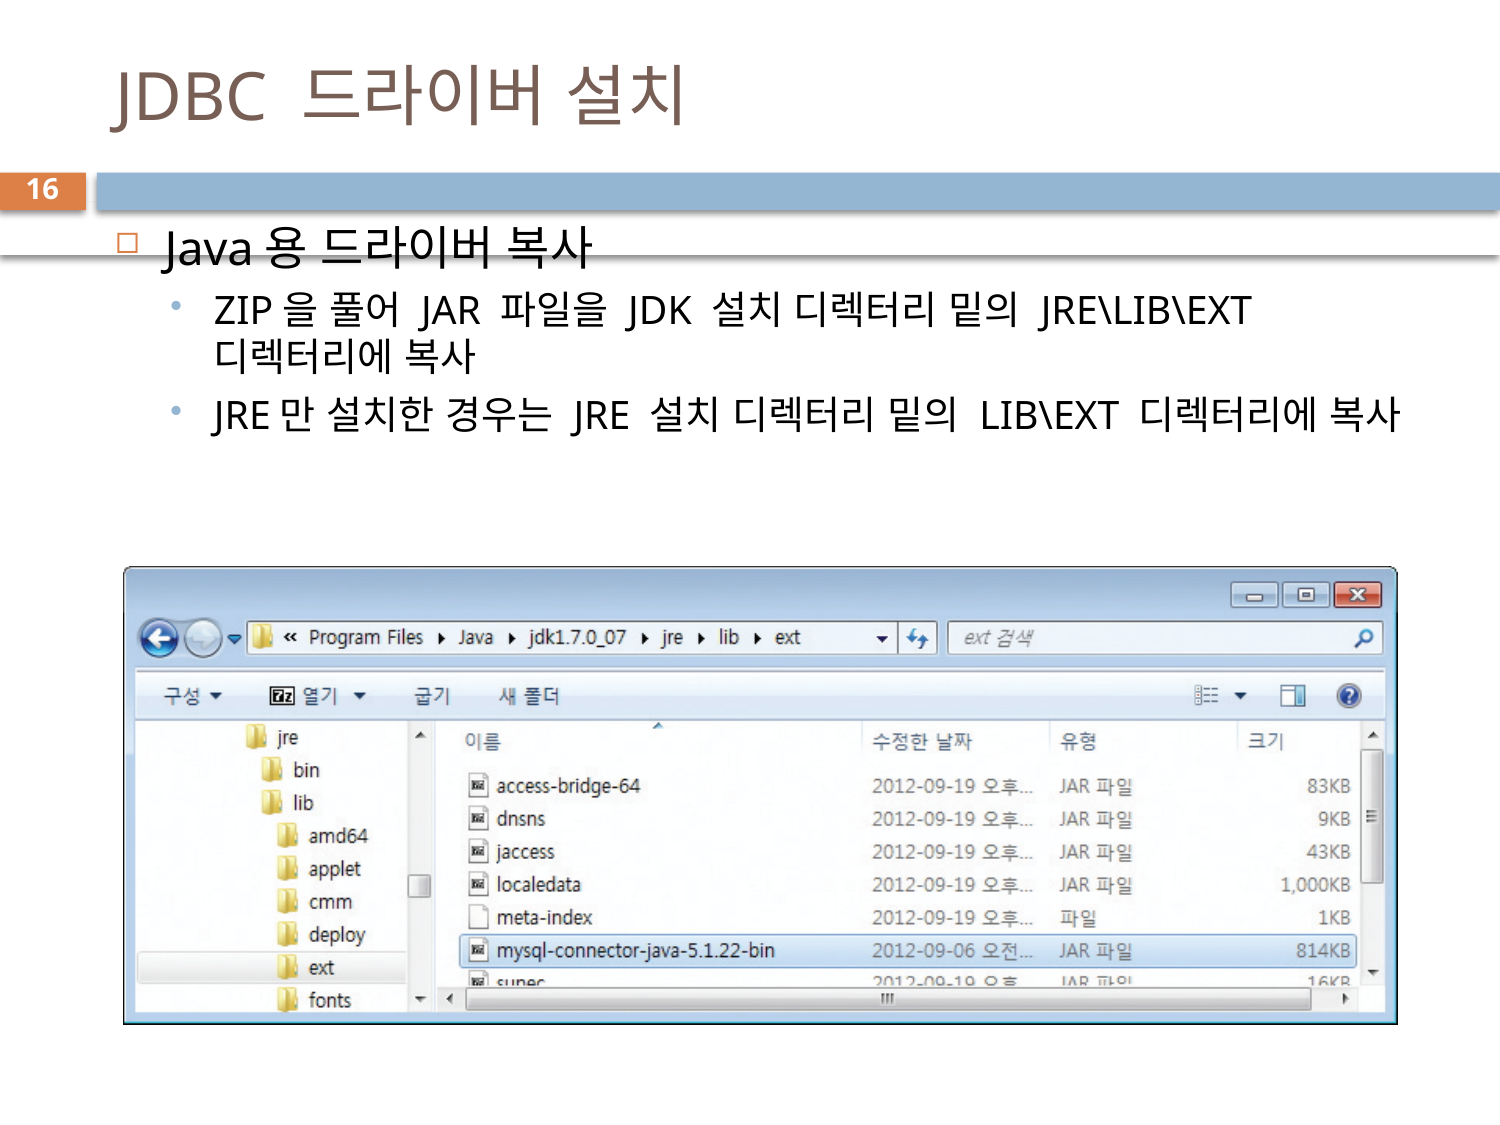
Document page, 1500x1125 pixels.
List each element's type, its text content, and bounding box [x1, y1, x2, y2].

picture [123, 566, 1398, 1025]
list Java용 드라이버 복사 ZIP을 풀어 JAR 파일을 JDK 설치 디렉터리 밑의 JRE\LIB\EXT 디렉터리에 복사 JRE만 설치한 경우는 JRE 설치 디렉터리 밑의 LIB\EXT 디렉터리에 복사 [100, 210, 1438, 492]
title JDBC 드라이버 설치 [100, 37, 1438, 149]
slide_number 16 [0, 170, 87, 211]
